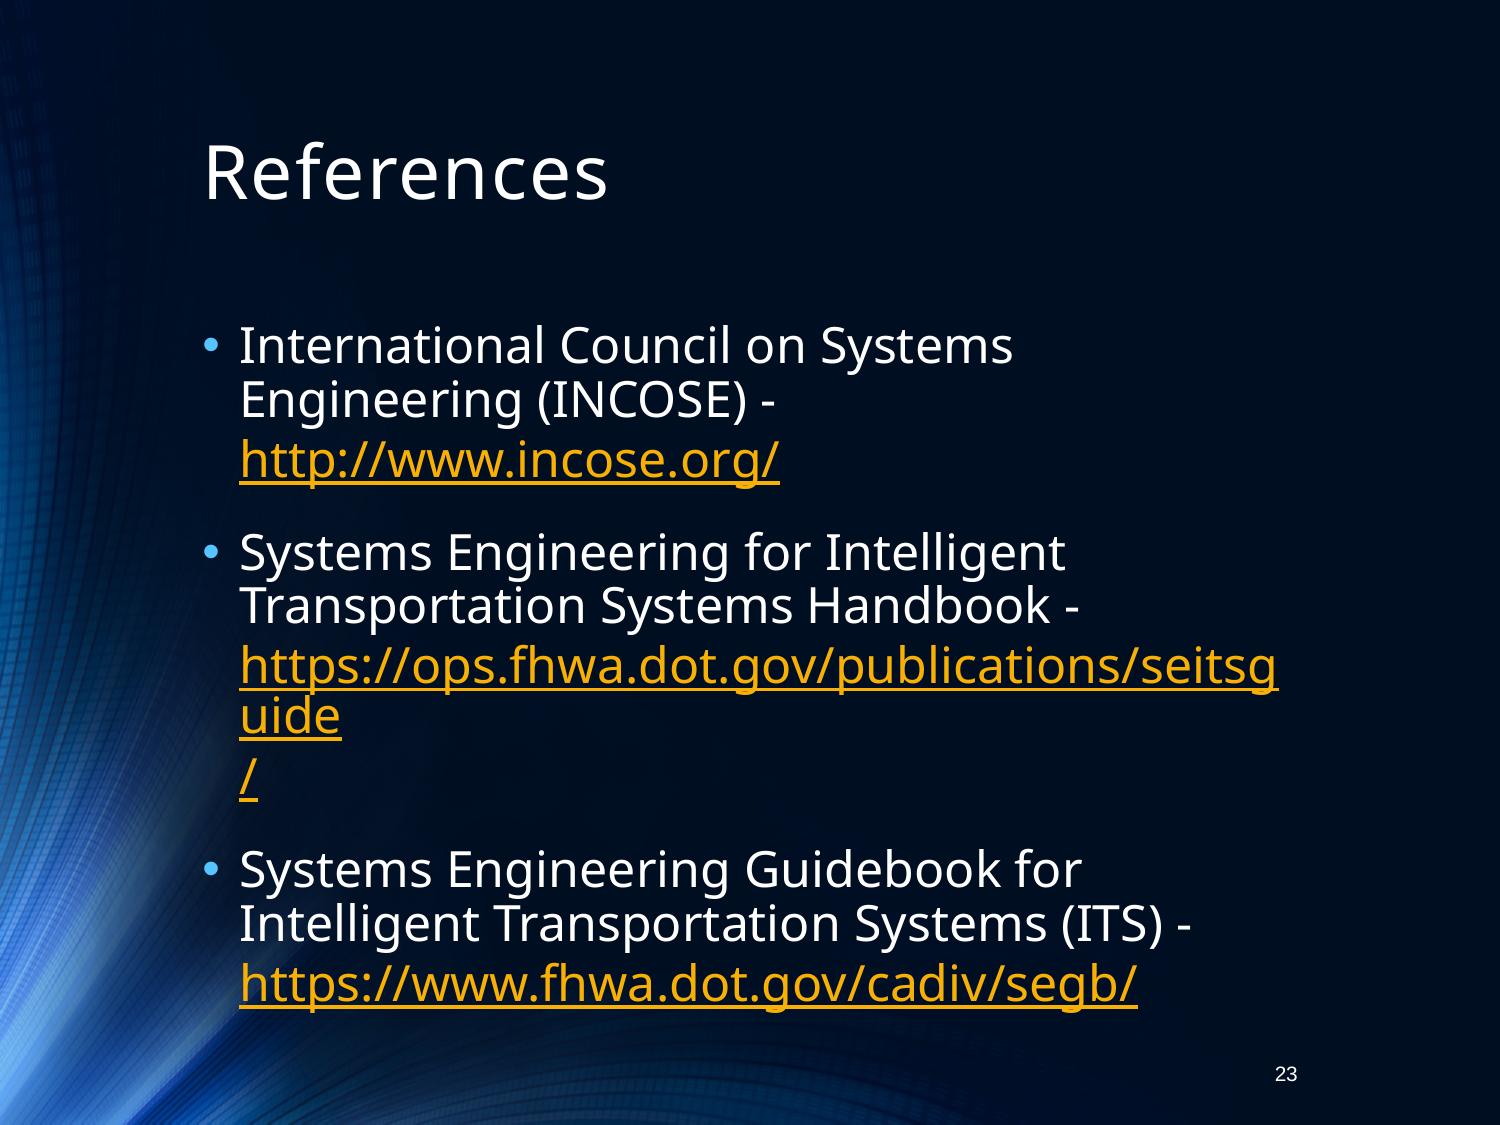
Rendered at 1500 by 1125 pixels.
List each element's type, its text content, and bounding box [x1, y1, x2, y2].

picture [0, 0, 1500, 1125]
list International Council on Systems Engineering (INCOSE) - http://www.incose.org/ Systems Engineering for Intelligent Transportation Systems Handbook - https://ops.fhwa.dot.gov/publications/seitsguide/ Systems Engineering Guidebook for Intelligent Transportation Systems (ITS) - https://www.fhwa.dot.gov/cadiv/segb/ [187, 312, 1312, 988]
slide_number 23 [1209, 1050, 1313, 1096]
title References [187, 62, 1313, 288]
